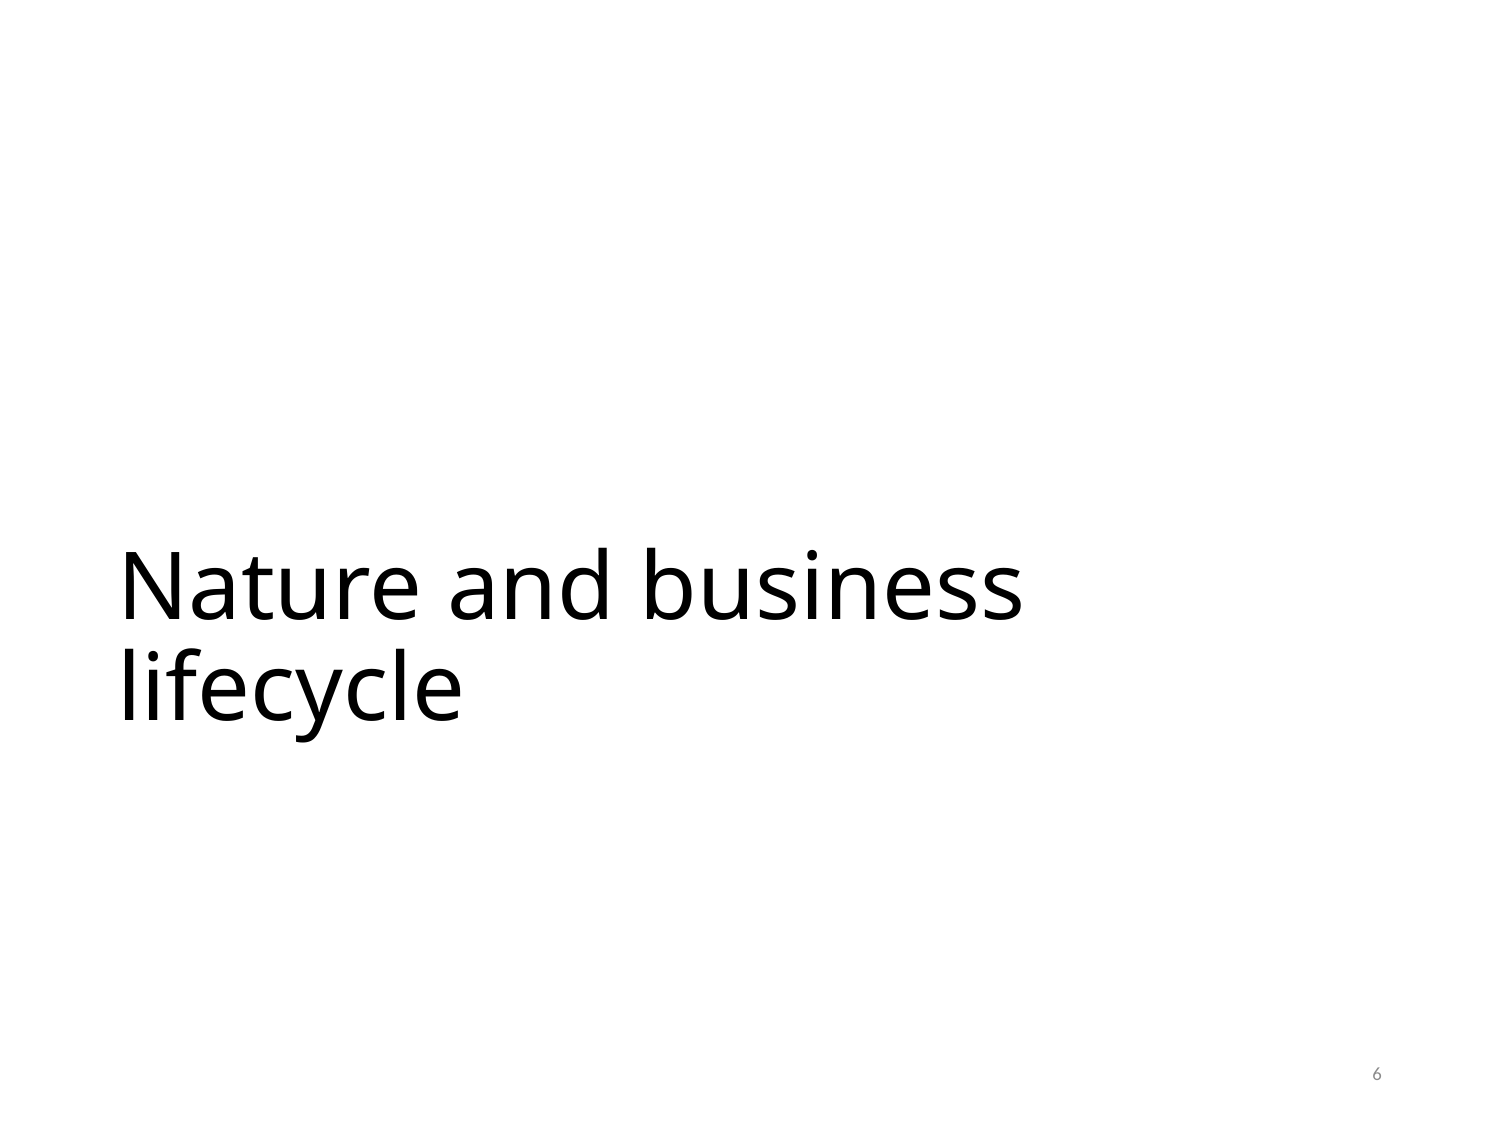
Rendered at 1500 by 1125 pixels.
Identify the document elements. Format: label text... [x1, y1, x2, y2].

title Nature and business lifecycle [102, 280, 1397, 749]
slide_number 6 [1059, 1042, 1397, 1103]
